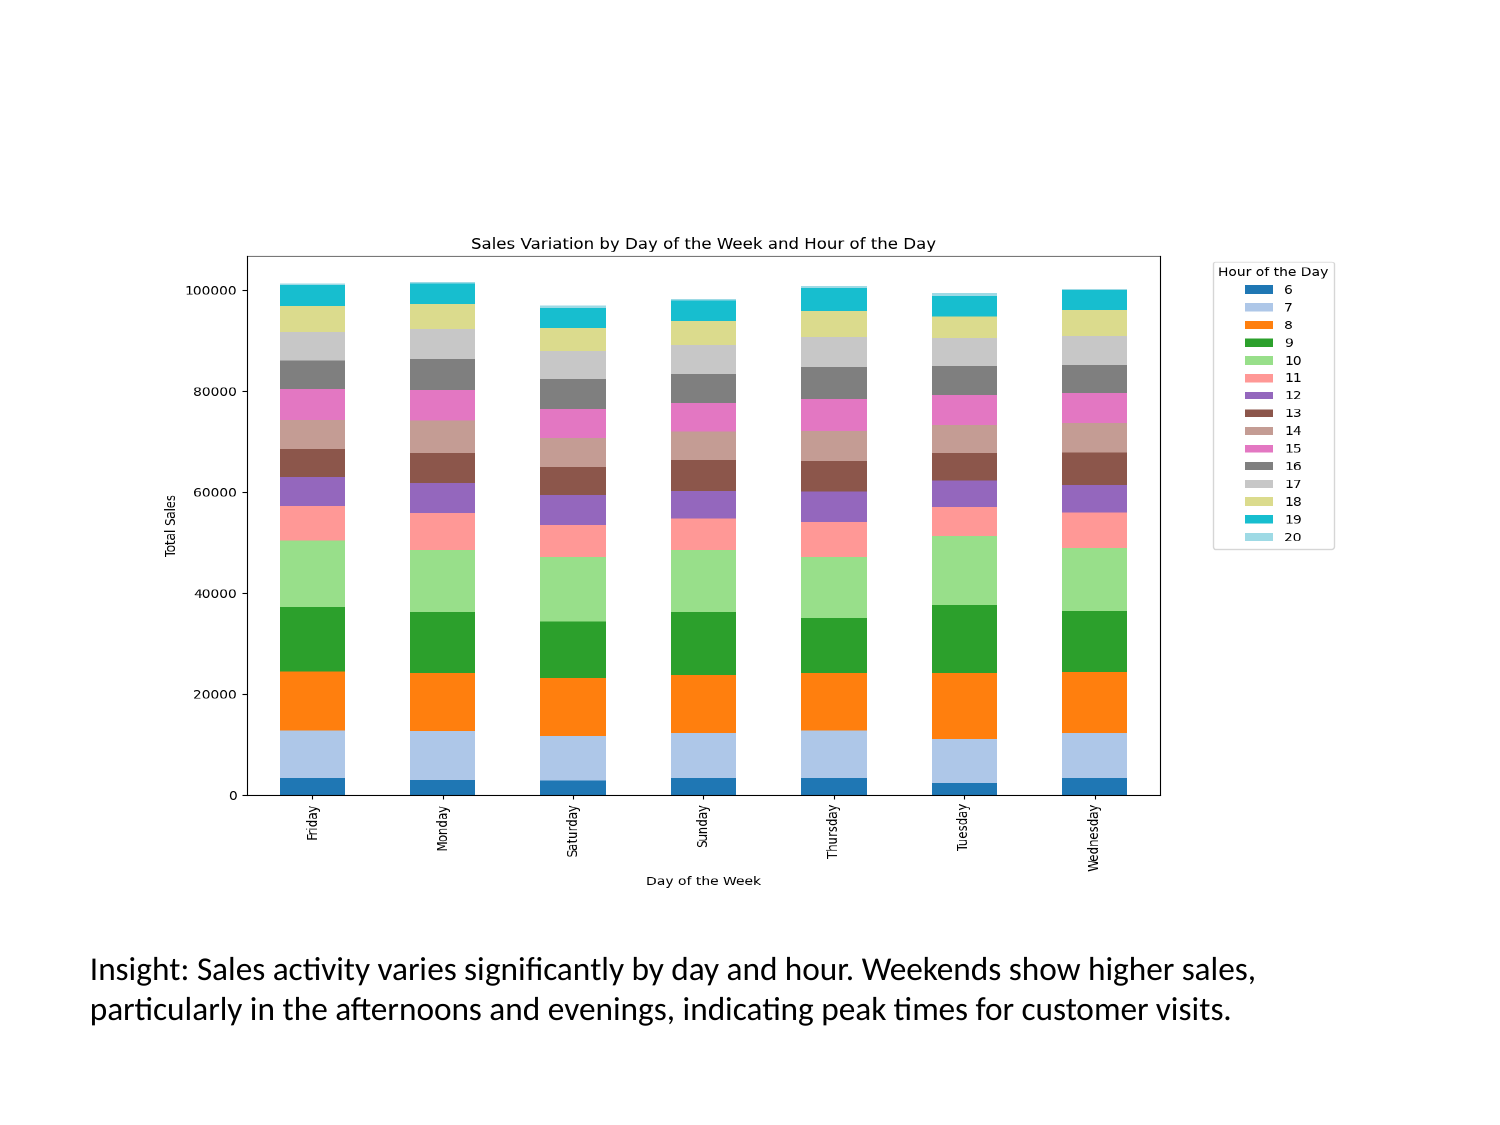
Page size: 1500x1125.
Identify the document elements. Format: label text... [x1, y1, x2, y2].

text_box Insight: Sales activity varies significantly by day and hour. Weekends show higher sales, particularly in the afternoons and evenings, indicating peak times for customer visits. [74, 899, 1425, 1035]
picture [149, 224, 1351, 901]
